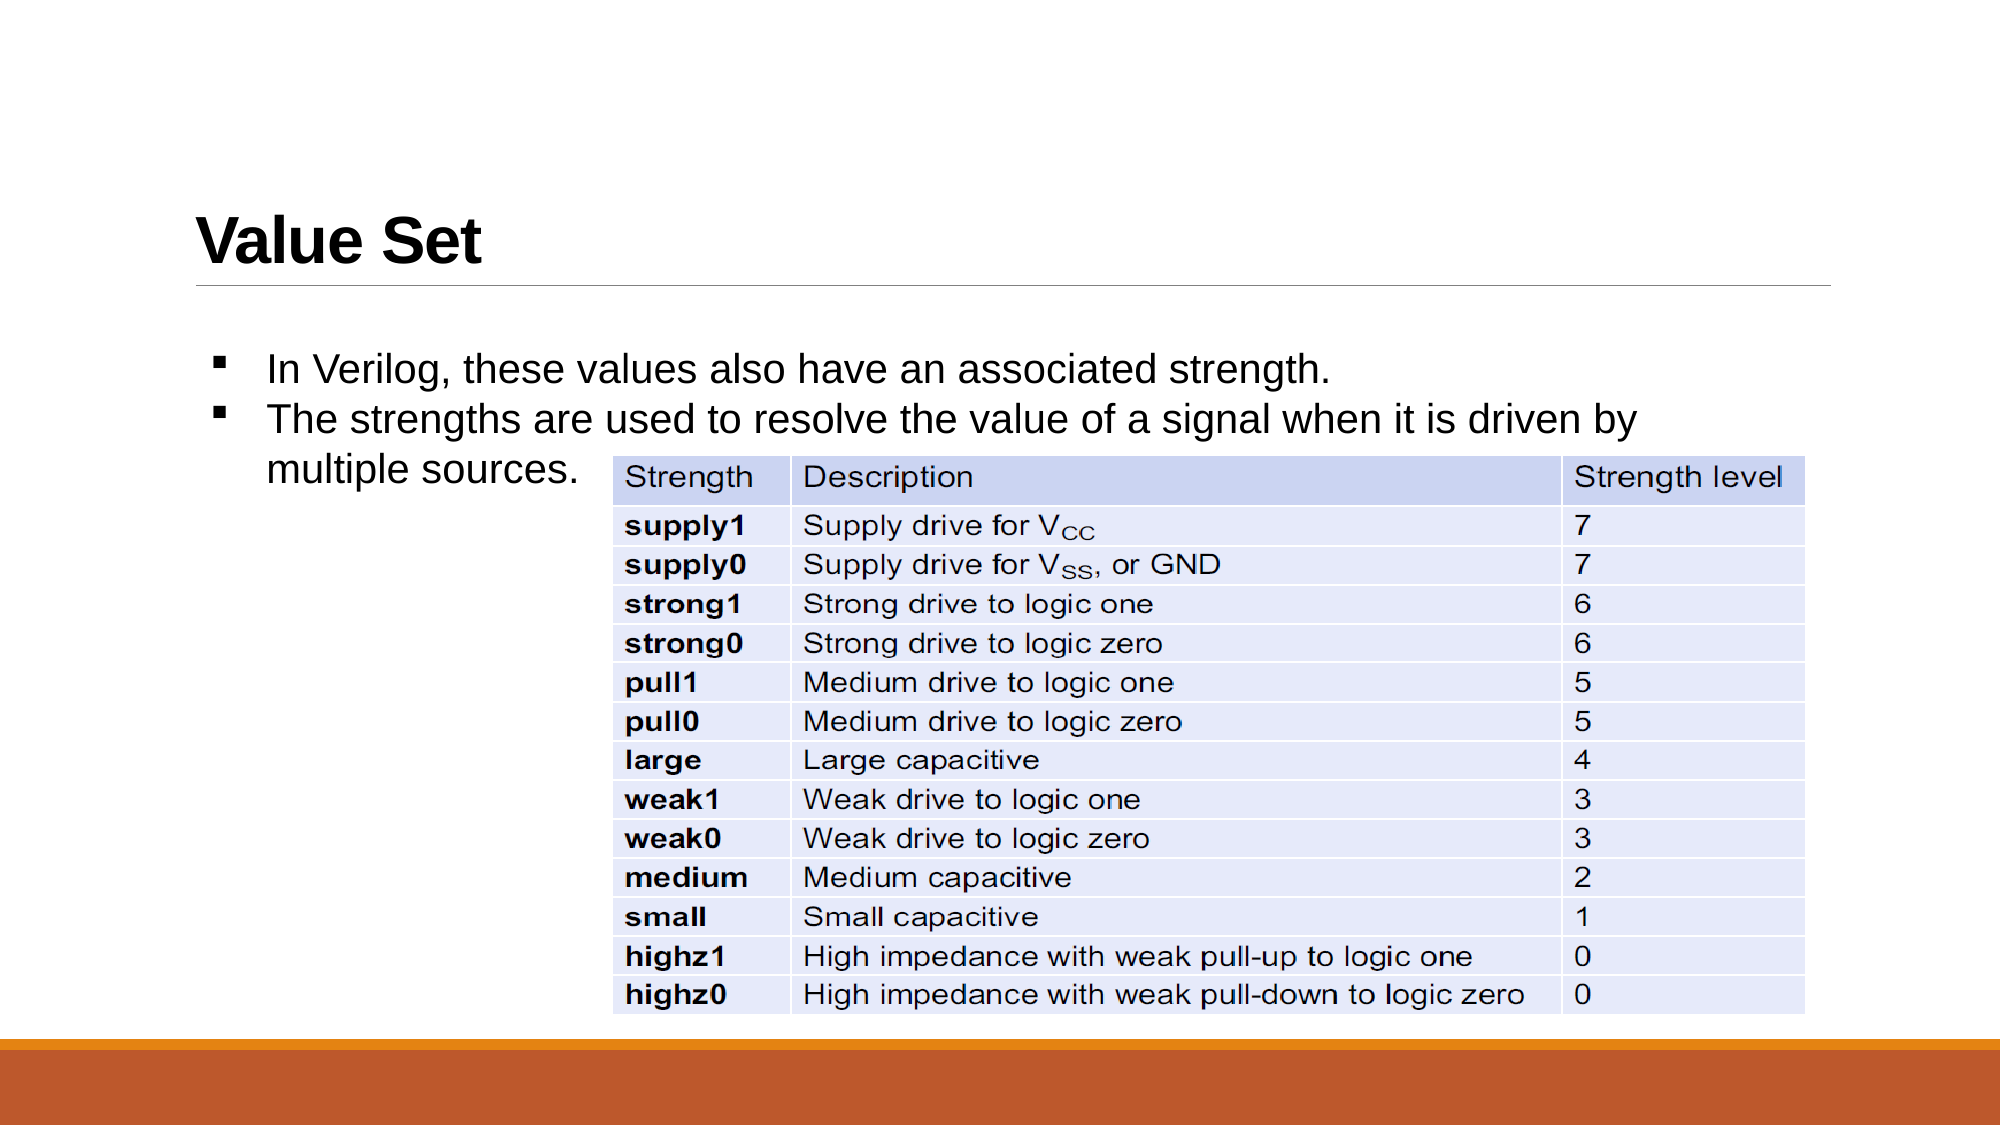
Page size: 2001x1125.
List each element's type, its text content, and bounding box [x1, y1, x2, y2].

title Value Set [180, 47, 1830, 285]
text_box In Verilog, these values also have an associated strength. The strengths are used to resolve the value of a signal when it is driven by multiple sources. [195, 309, 1773, 550]
picture [611, 450, 1806, 1018]
